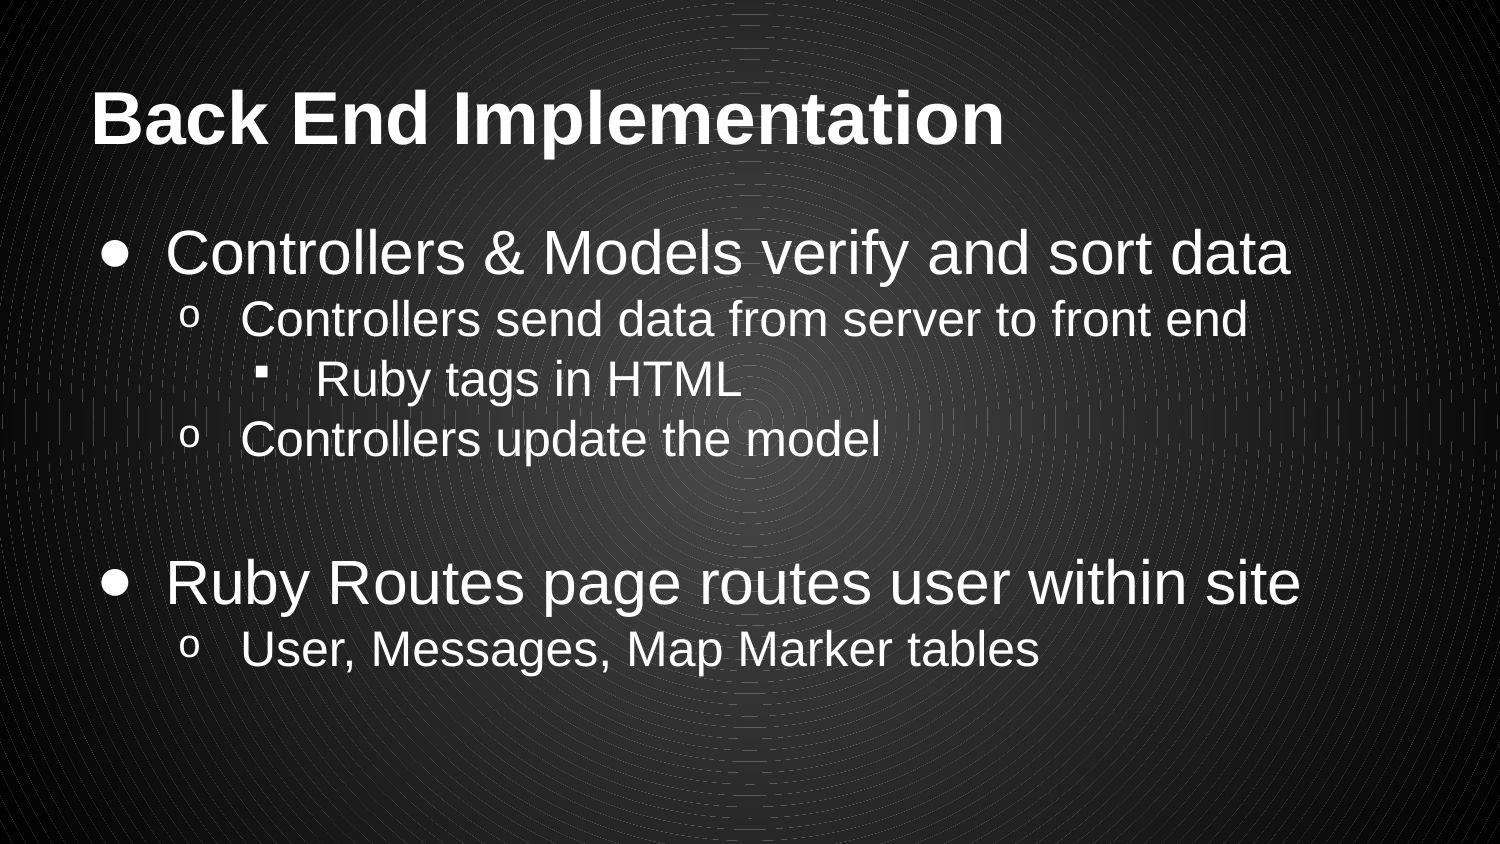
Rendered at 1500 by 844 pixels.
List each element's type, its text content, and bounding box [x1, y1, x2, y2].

list Controllers & Models verify and sort data Controllers send data from server to front end Ruby tags in HTML Controllers update the model Ruby Routes page routes user within site User, Messages, Map Marker tables [75, 196, 1425, 808]
title Back End Implementation [75, 33, 1425, 175]
